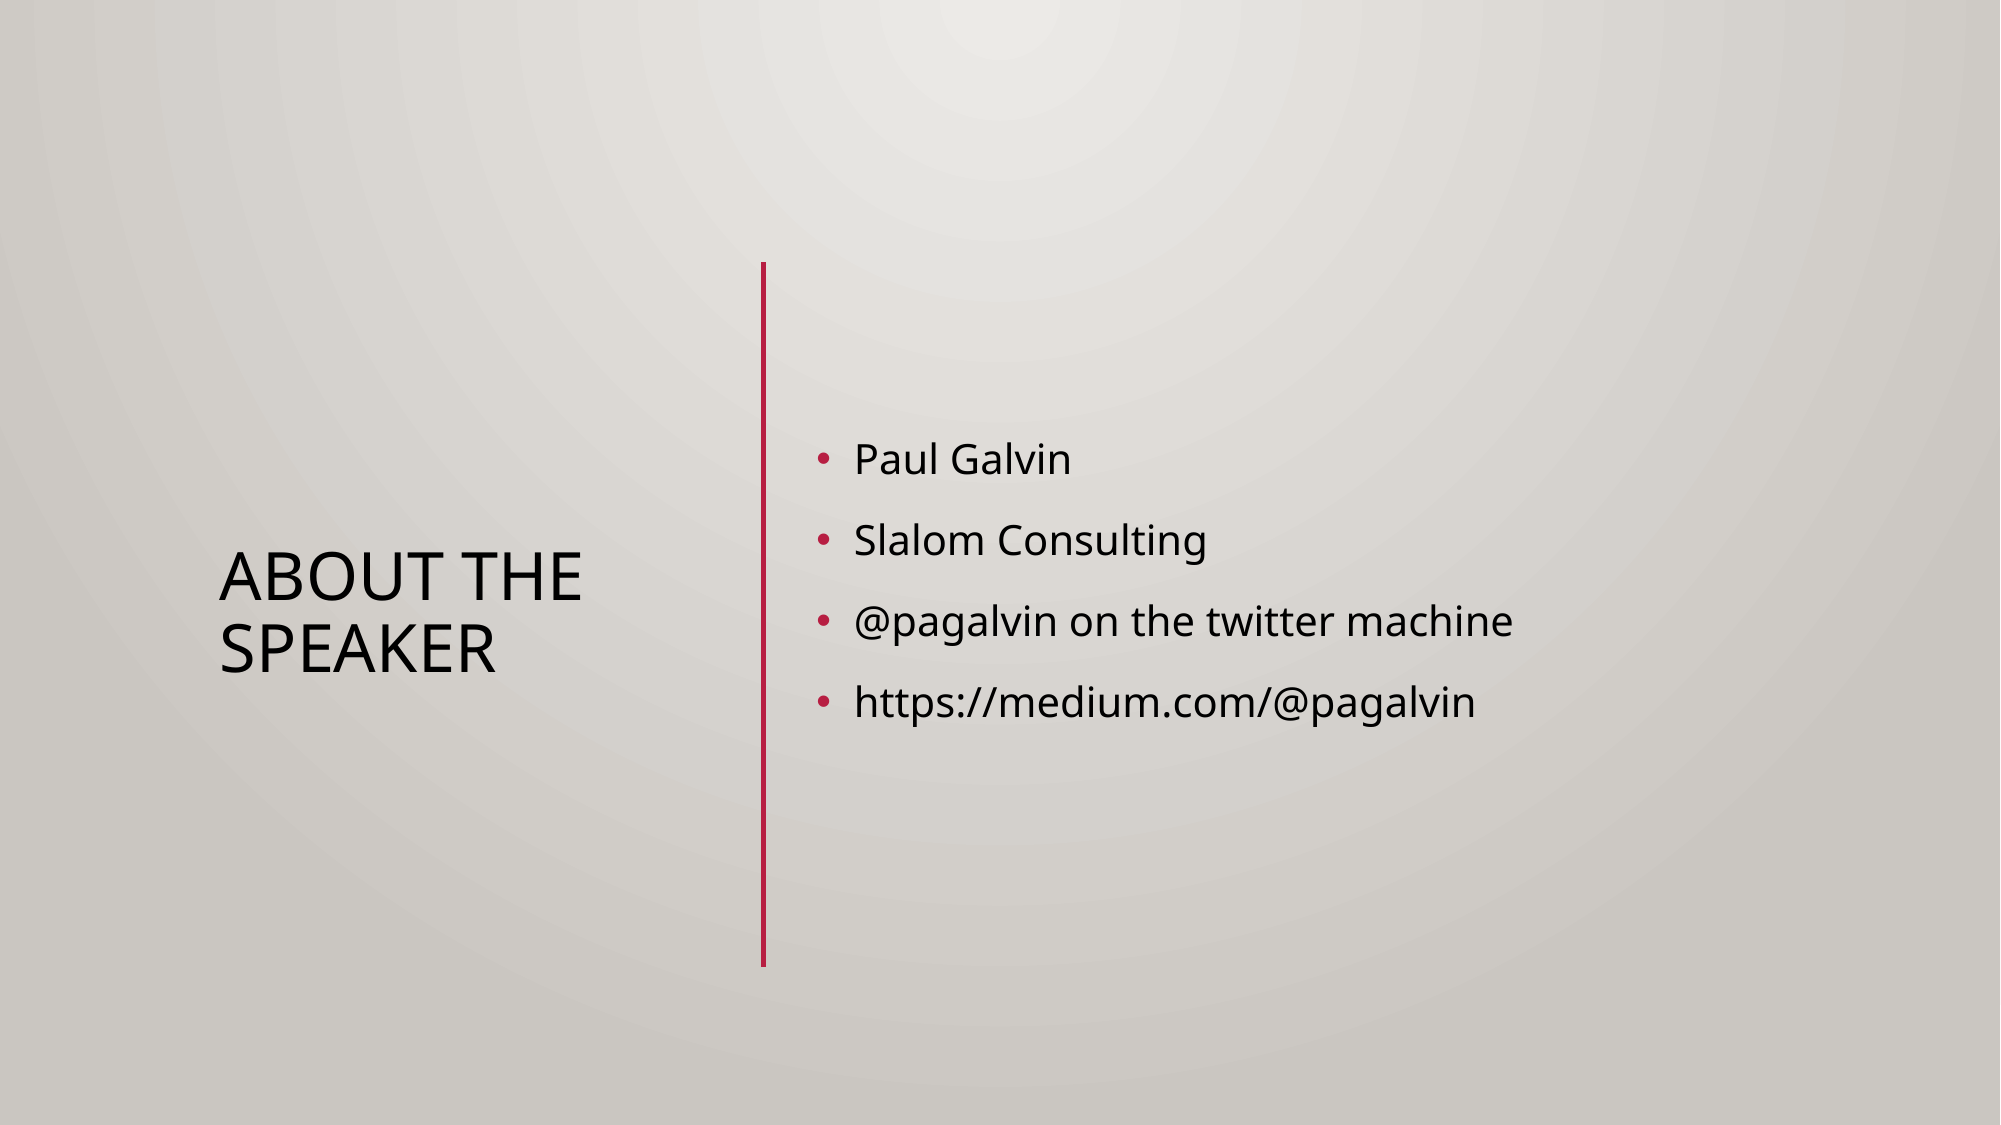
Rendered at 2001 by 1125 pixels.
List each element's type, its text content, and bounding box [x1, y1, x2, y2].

list Paul Galvin Slalom Consulting @pagalvin on the twitter machine https://medium.com/@pagalvin [801, 262, 1814, 968]
text_box [0, 0, 2000, 1125]
title About the speaker [205, 262, 726, 968]
